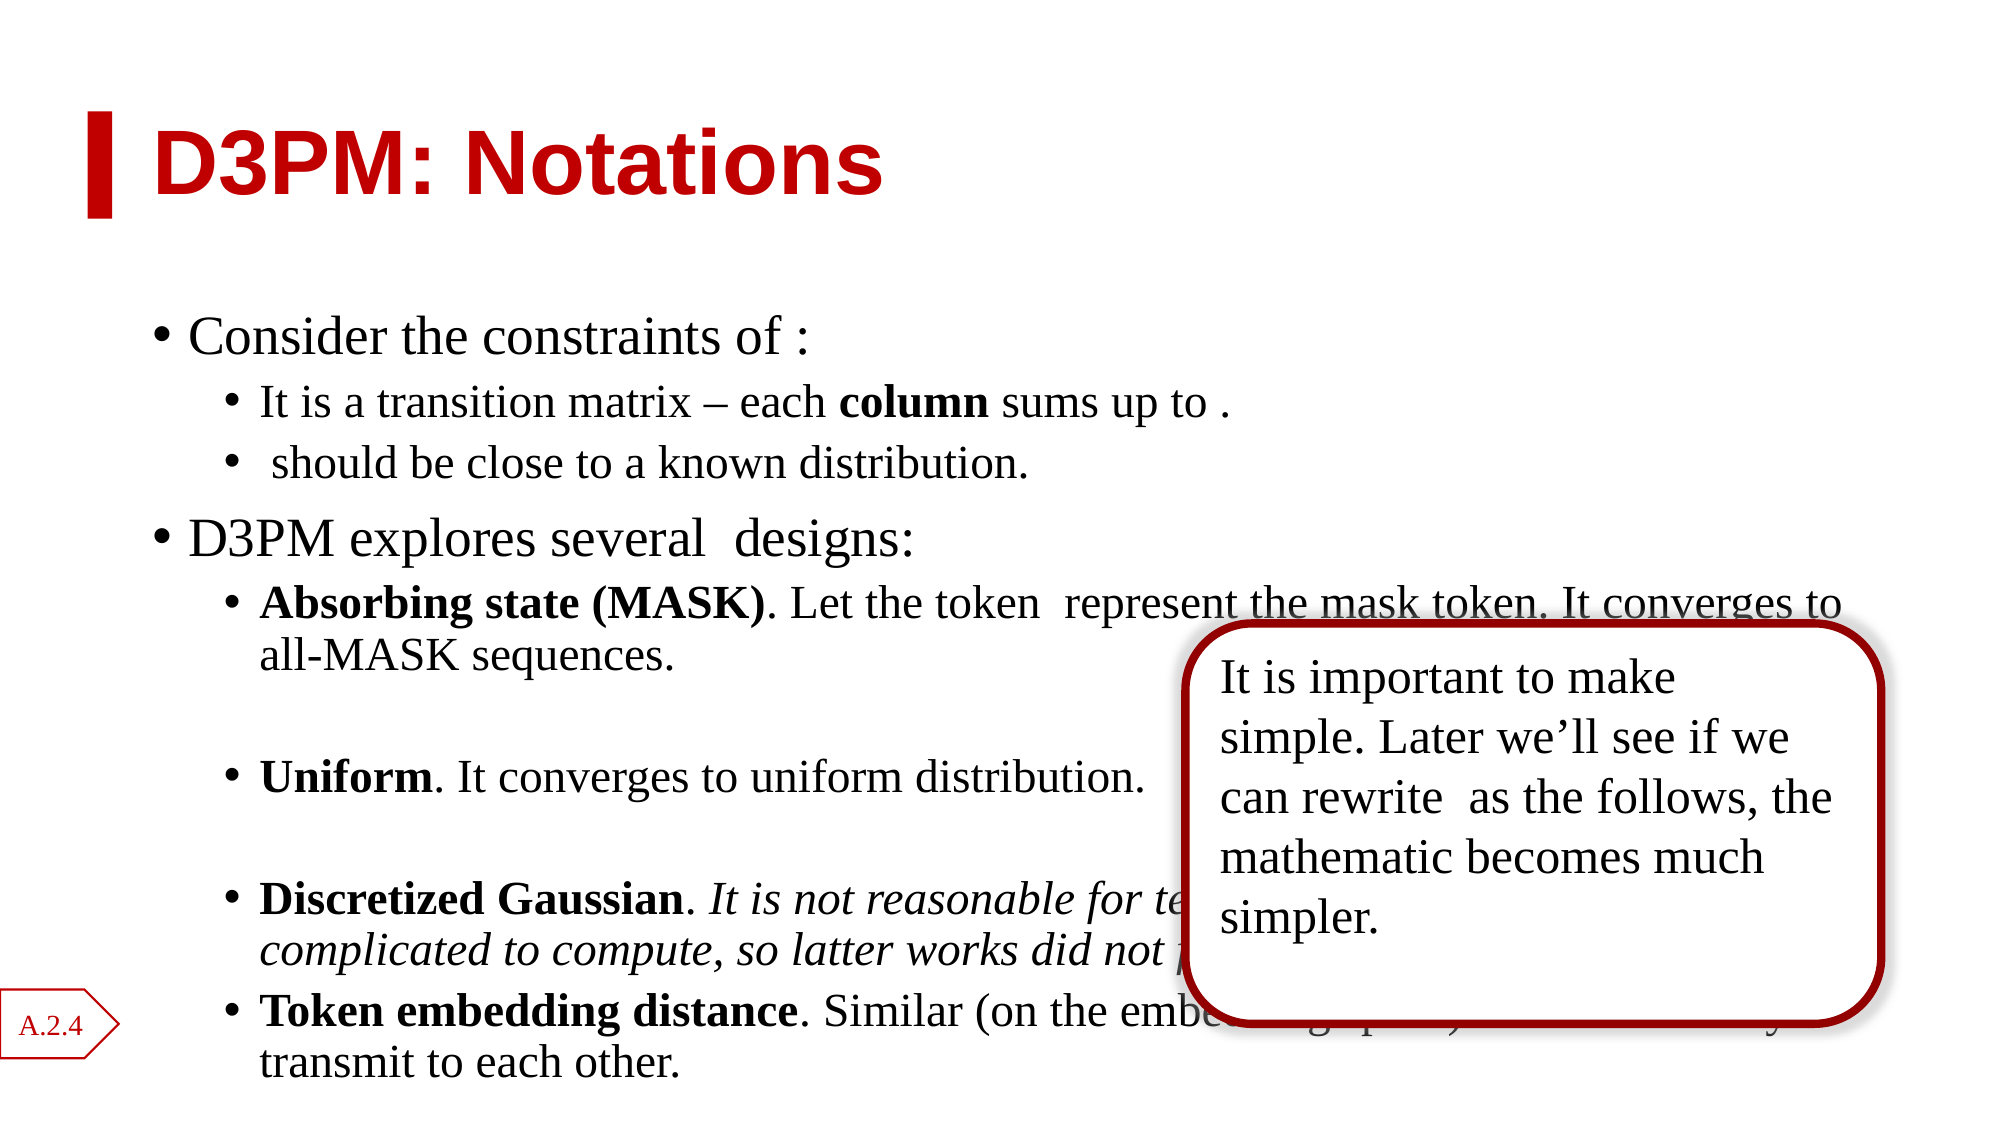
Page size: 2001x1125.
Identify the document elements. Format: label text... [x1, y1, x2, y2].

text_box A.2.4 [0, 988, 121, 1060]
title D3PM: Notations [137, 59, 1863, 271]
